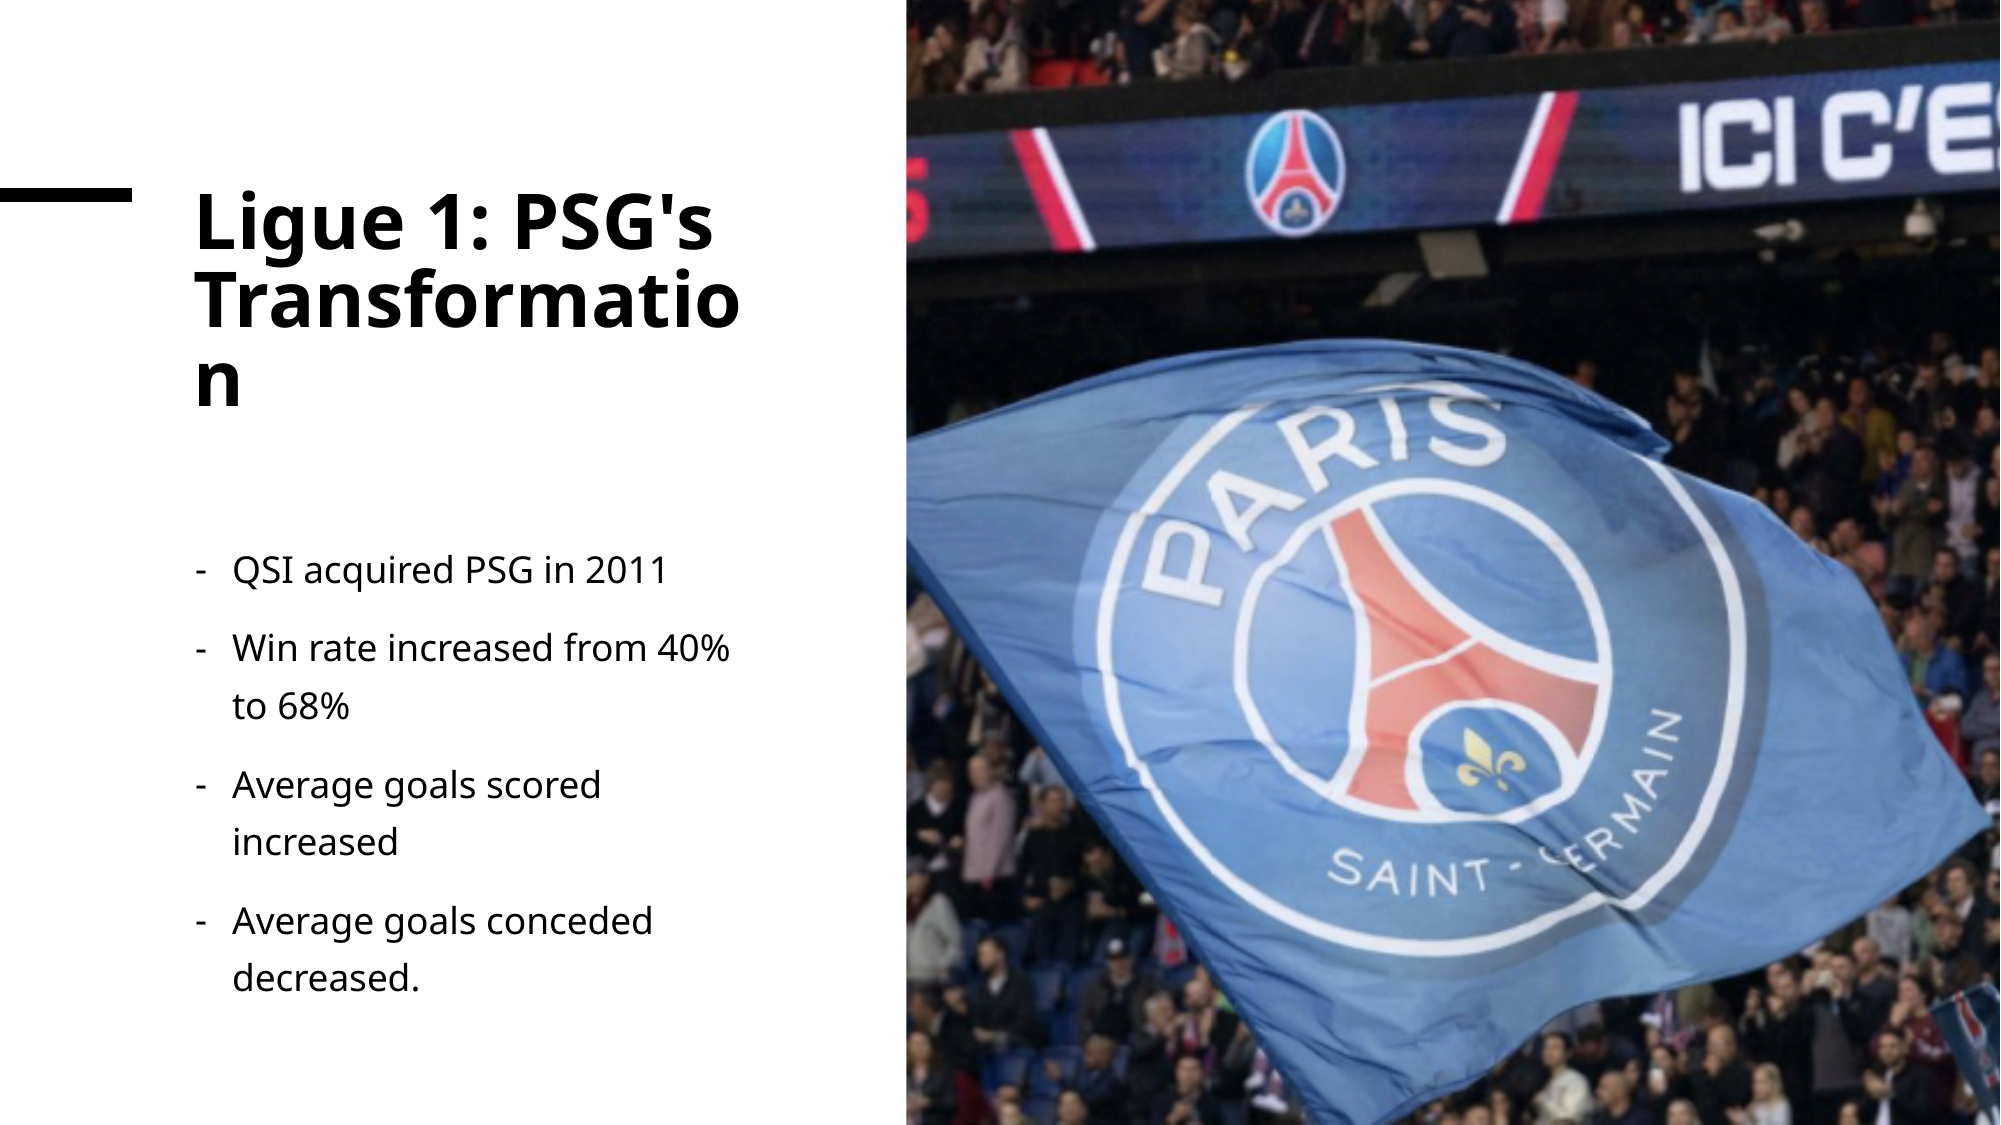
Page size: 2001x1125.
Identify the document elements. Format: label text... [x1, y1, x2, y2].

list QSI acquired PSG in 2011 Win rate increased from 40% to 68% Average goals scored increased Average goals conceded decreased. [180, 525, 783, 1011]
text_box [0, 0, 906, 1125]
picture [906, 0, 2000, 1125]
title Ligue 1: PSG's Transformation [178, 179, 800, 515]
